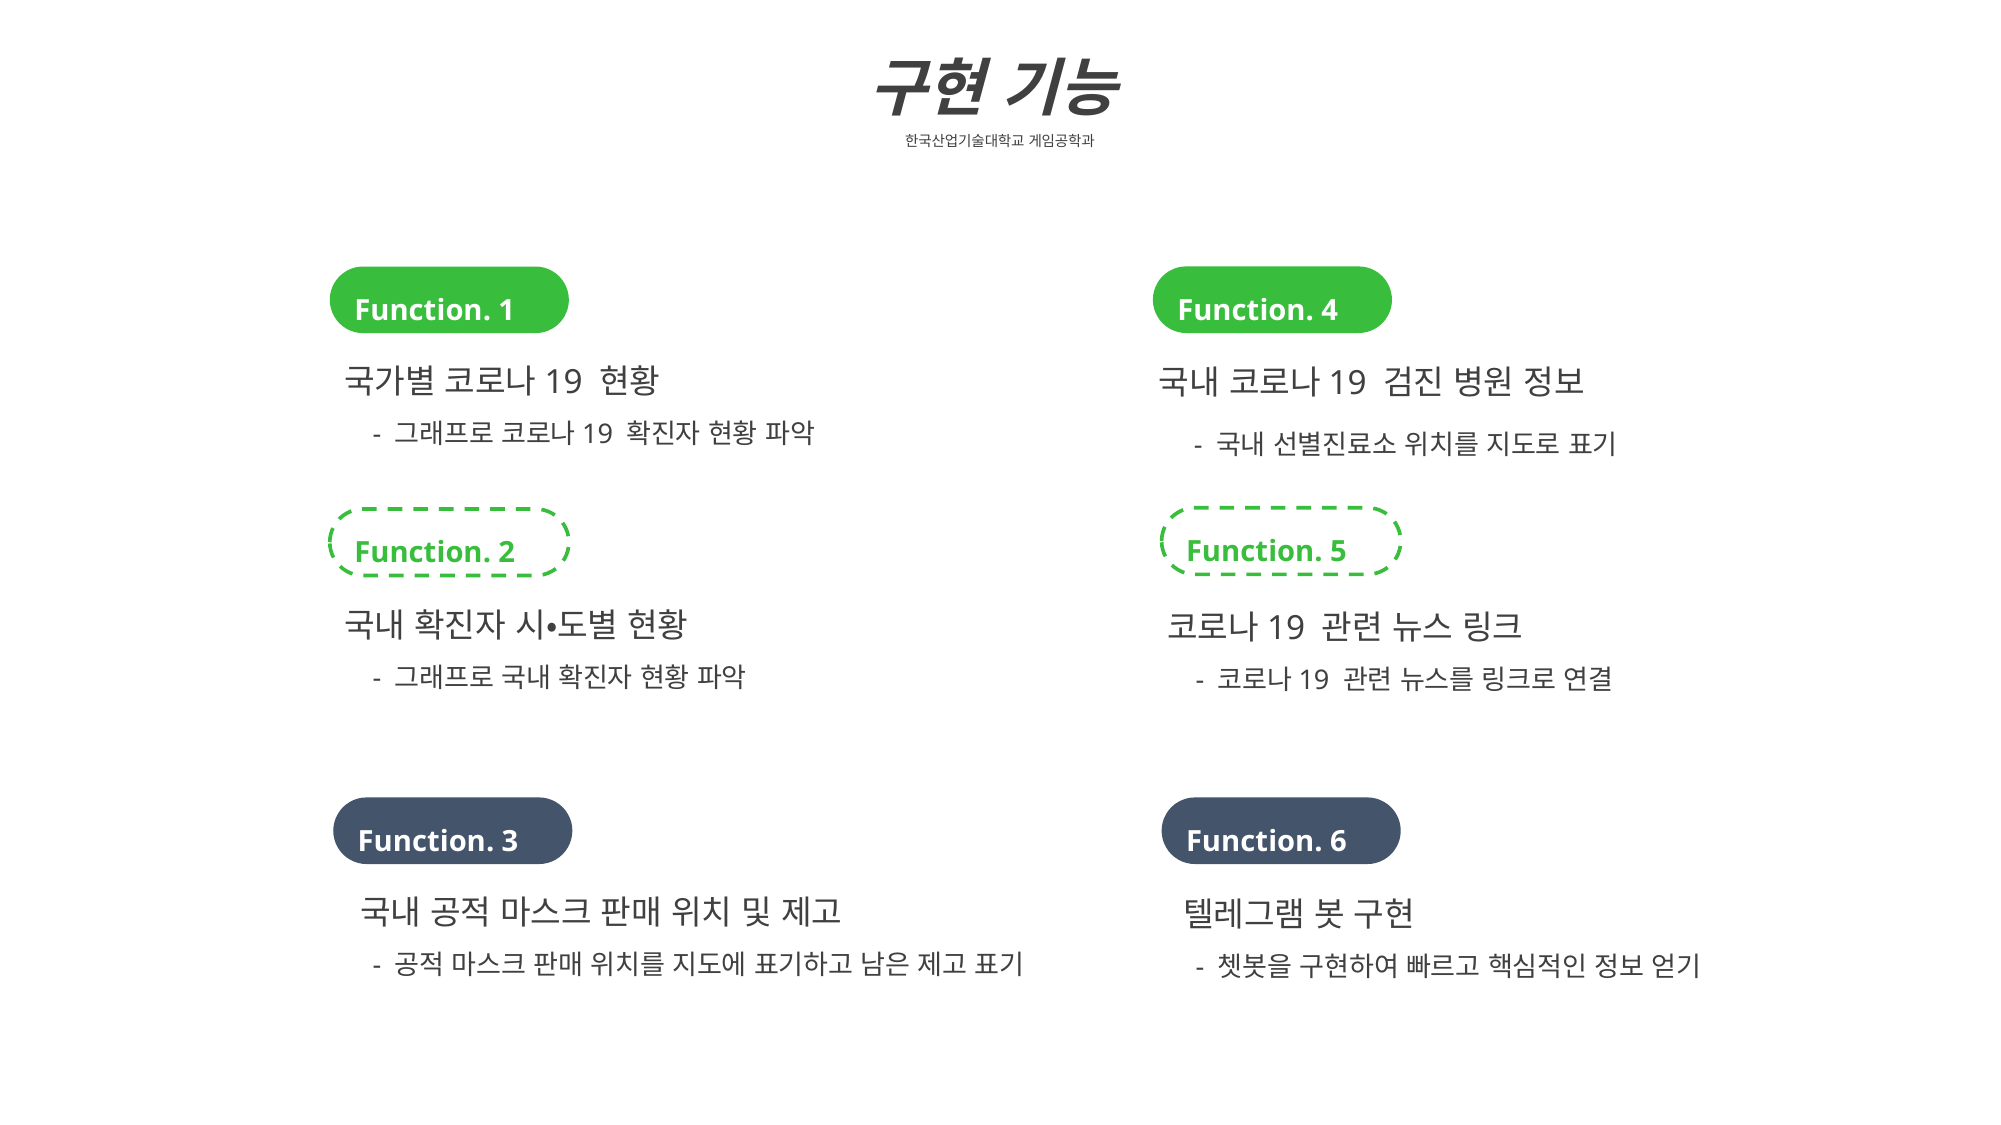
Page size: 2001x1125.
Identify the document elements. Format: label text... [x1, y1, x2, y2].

text_box 구현 기능 한국산업기술대학교 게임공학과 [0, 0, 2000, 160]
text_box Function. 2 [328, 507, 570, 577]
text_box Function. 3 [332, 796, 574, 866]
text_box 국내 코로나19 검진 병원 정보 - 국내 선별진료소 위치를 지도로 표기 [1144, 334, 1813, 469]
text_box Function. 4 [1151, 265, 1394, 335]
text_box 국내 공적 마스크 판매 위치 및 제고 - 공적 마스크 판매 위치를 지도에 표기하고 남은 제고 표기 [329, 863, 1125, 987]
text_box 텔레그램 봇 구현 - 쳇봇을 구현하여 빠르고 핵심적인 정보 얻기 [1152, 865, 1831, 989]
text_box Function. 6 [1160, 796, 1402, 865]
text_box 국내 확진자 시•도별 현황 - 그래프로 국내 확진자 현황 파악 [329, 576, 943, 701]
text_box Function. 5 [1160, 506, 1402, 576]
text_box 코로나19 관련 뉴스 링크 - 코로나19 관련 뉴스를 링크로 연결 [1152, 578, 1766, 702]
text_box Function. 1 [328, 265, 570, 335]
text_box 국가별 코로나19 현황 - 그래프로 코로나19 확진자 현황 파악 [329, 333, 943, 457]
